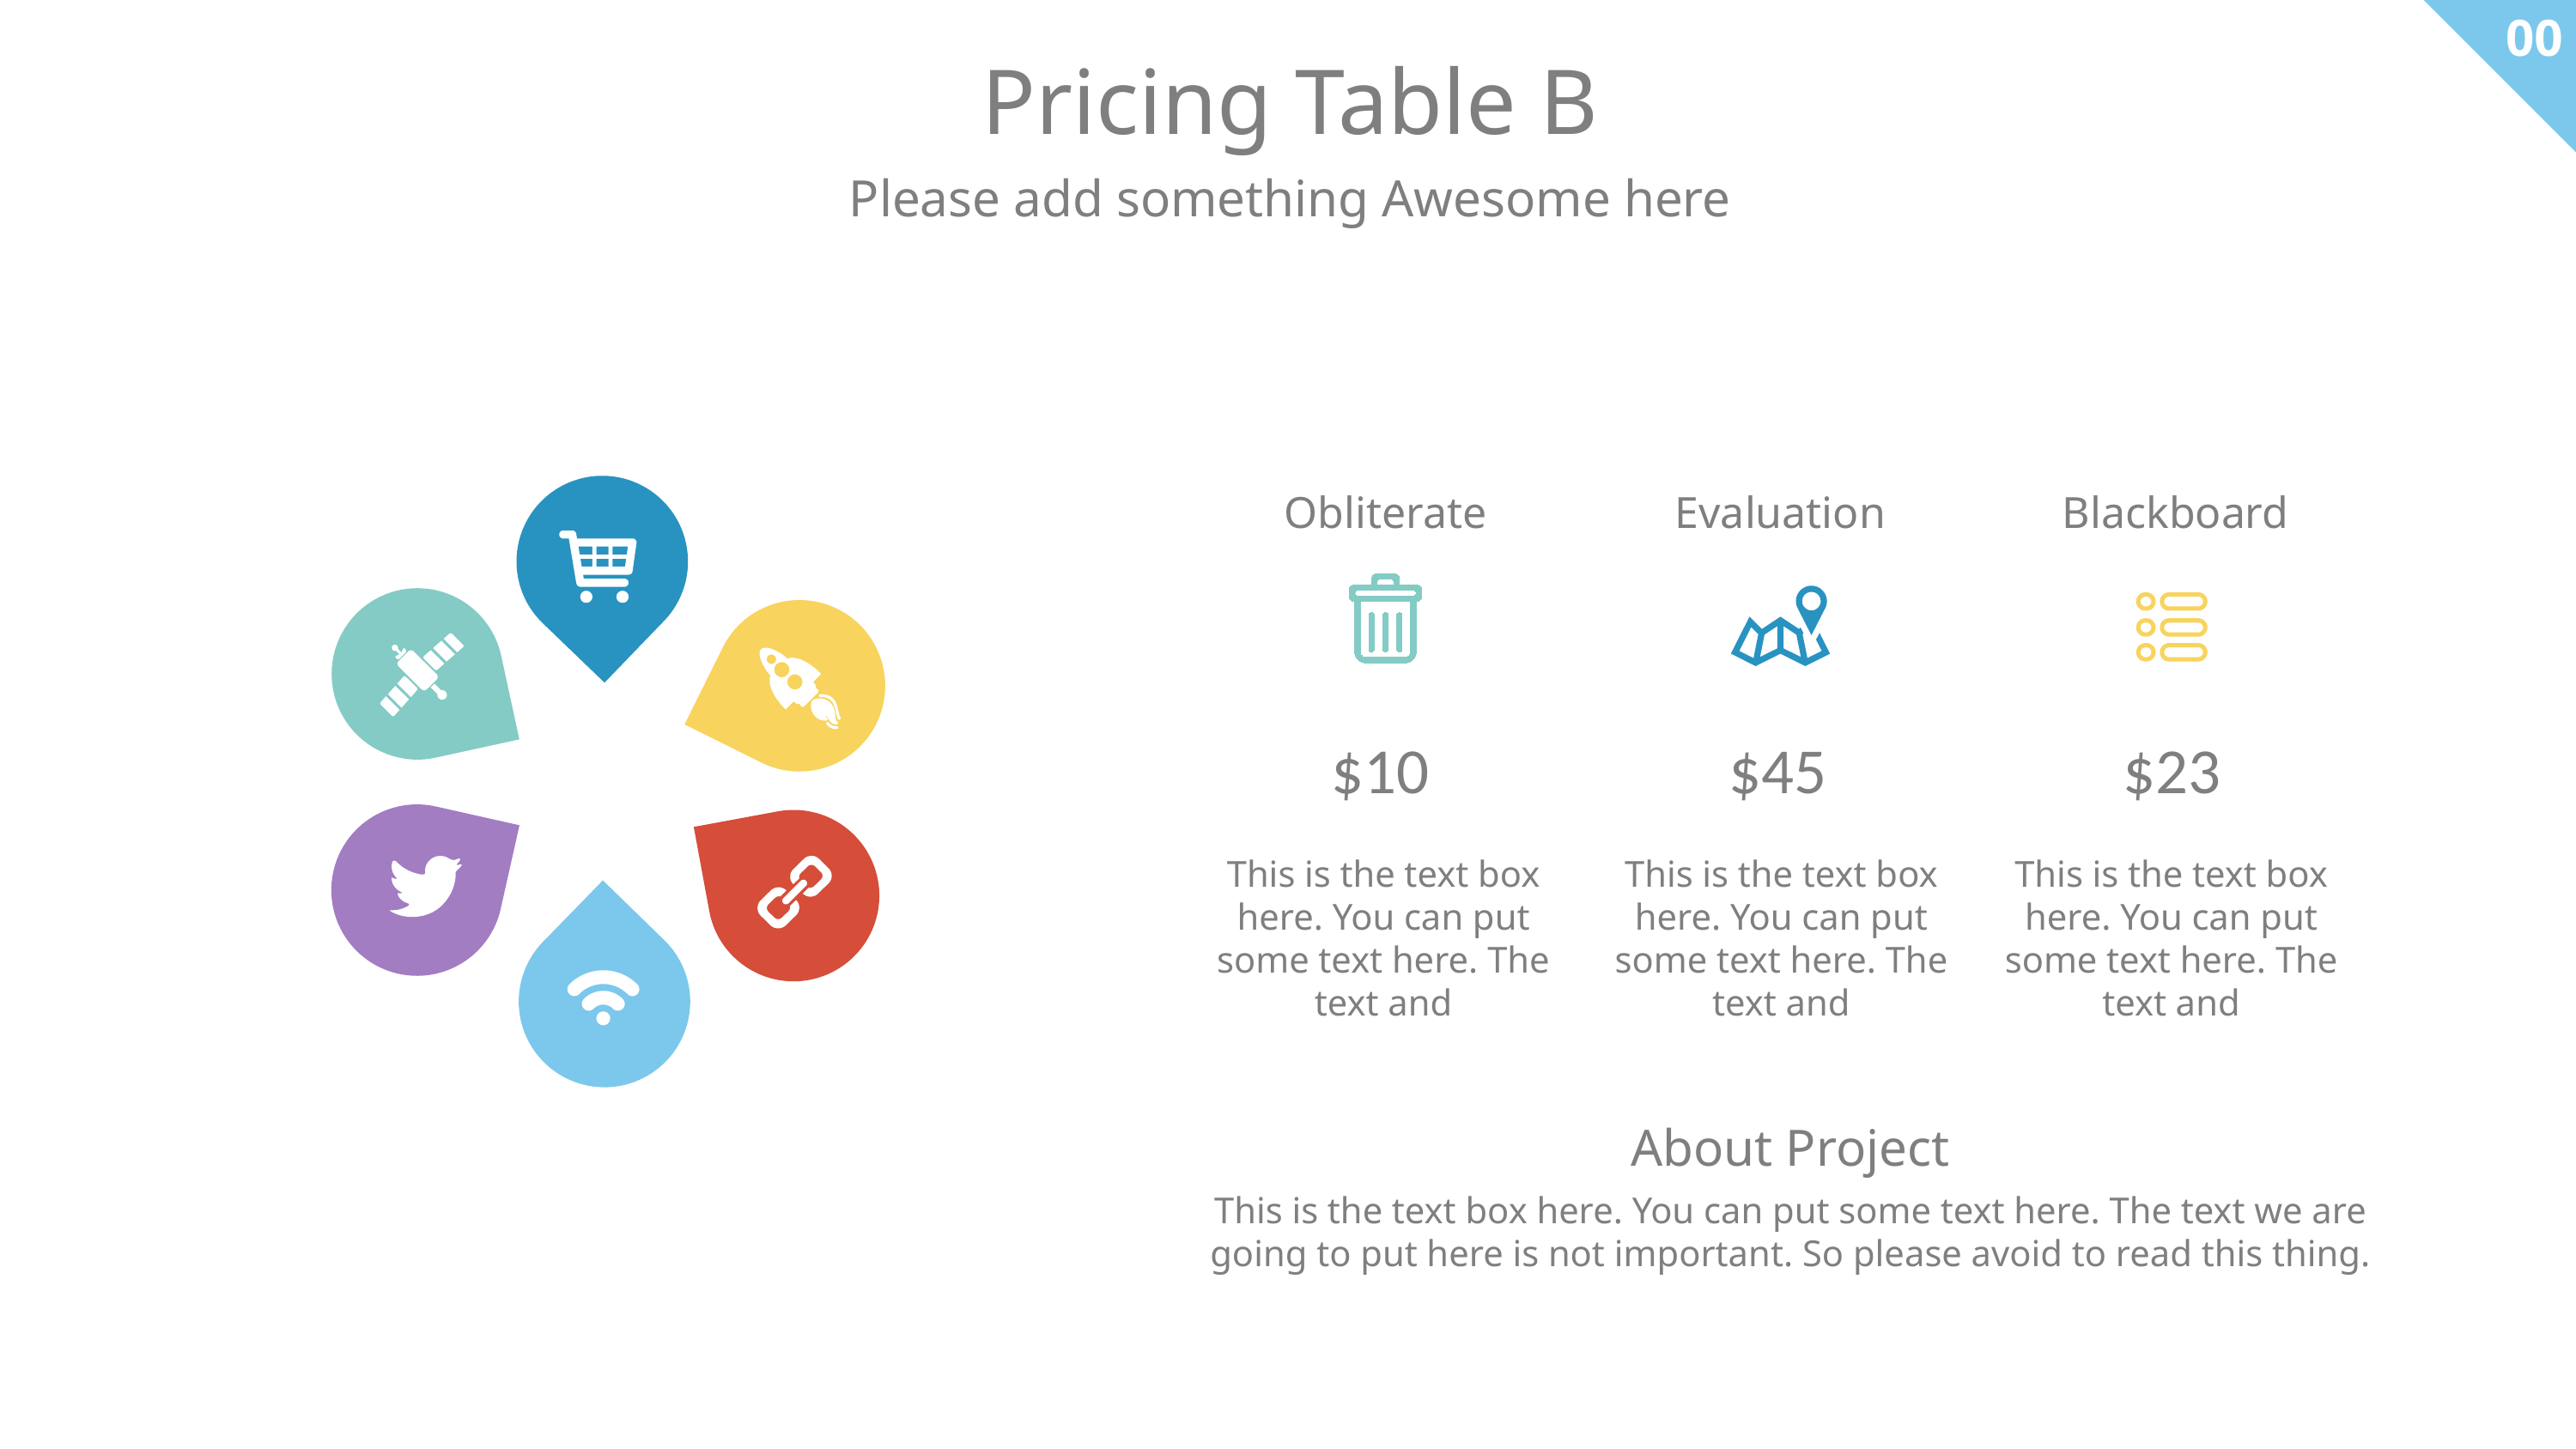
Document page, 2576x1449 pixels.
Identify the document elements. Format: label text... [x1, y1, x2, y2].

text_box $45 [1716, 723, 1840, 813]
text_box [2136, 592, 2208, 662]
text_box [331, 587, 521, 761]
text_box [692, 809, 881, 983]
text_box [518, 879, 691, 1088]
text_box [1795, 585, 1827, 635]
text_box $10 [1318, 723, 1443, 813]
text_box [390, 856, 462, 918]
text_box [1349, 573, 1422, 664]
text_box Blackboard [1984, 478, 2366, 543]
text_box Obliterate [1194, 478, 1577, 543]
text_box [380, 633, 464, 717]
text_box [757, 855, 832, 929]
text_box Please add something Awesome here [835, 160, 1744, 233]
text_box This is the text box here. You can put some text here. The text and [1186, 845, 1581, 1029]
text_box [567, 970, 640, 1026]
text_box Pricing Table B [969, 39, 1612, 160]
text_box [1730, 616, 1831, 666]
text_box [1177, 1109, 2403, 1282]
text_box [515, 475, 690, 684]
text_box Evaluation [1589, 478, 1971, 543]
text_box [759, 647, 841, 730]
text_box [683, 598, 886, 773]
text_box [330, 803, 521, 977]
text_box This is the text box here. You can put some text here. The text and [1974, 845, 2369, 1029]
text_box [2423, 0, 2576, 153]
text_box This is the text box here. You can put some text here. The text and [1583, 845, 1974, 1029]
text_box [559, 530, 637, 603]
text_box $23 [2110, 723, 2234, 813]
